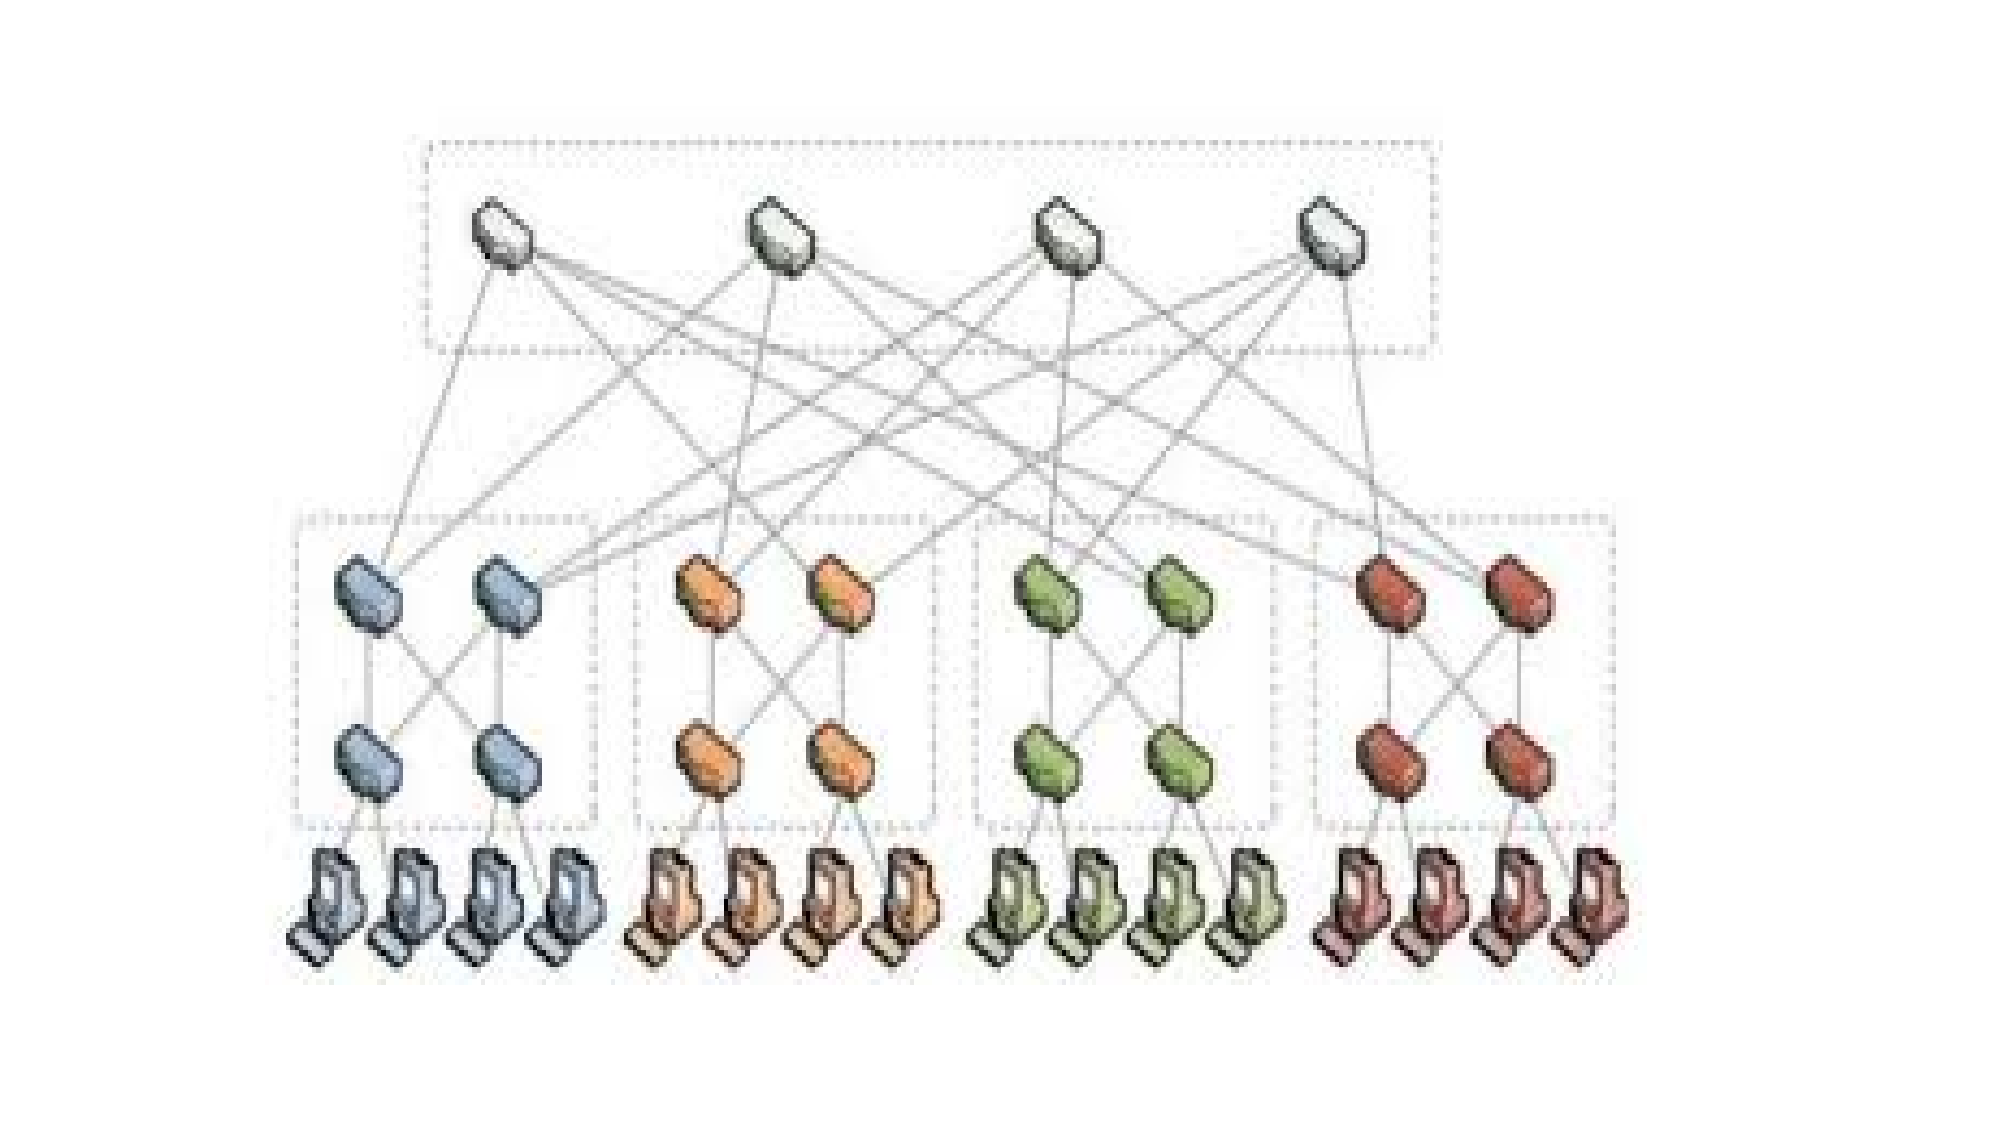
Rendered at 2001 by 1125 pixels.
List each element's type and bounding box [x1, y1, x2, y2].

list [265, 89, 1647, 985]
